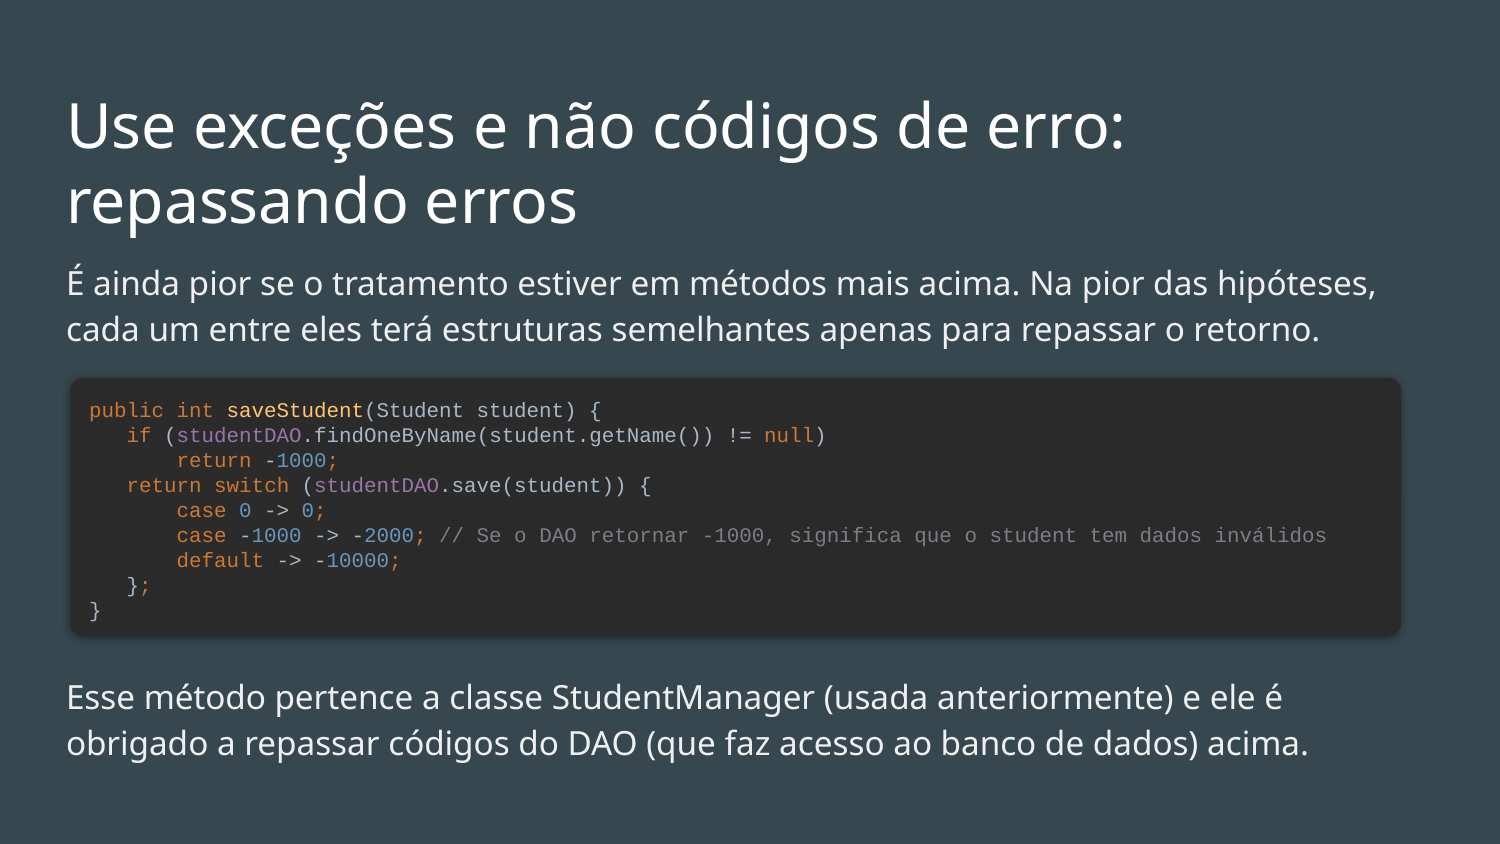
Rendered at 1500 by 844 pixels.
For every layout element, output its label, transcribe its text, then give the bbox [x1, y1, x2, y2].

title Use exceções e não códigos de erro: repassando erros [51, 71, 1449, 166]
text_box public int saveStudent(Student student) { if (studentDAO.findOneByName(student.getName()) != null) return -1000; return switch (studentDAO.save(student)) { case 0 -> 0; case -1000 -> -2000; // Se o DAO retornar -1000, significa que o student tem dados inválidos default -> -10000; }; } [70, 378, 1402, 636]
list É ainda pior se o tratamento estiver em métodos mais acima. Na pior das hipóteses, cada um entre eles terá estruturas semelhantes apenas para repassar o retorno. Esse método pertence a classe StudentManager (usada anteriormente) e ele é obrigado a repassar códigos do DAO (que faz acesso ao banco de dados) acima. [51, 241, 1449, 802]
